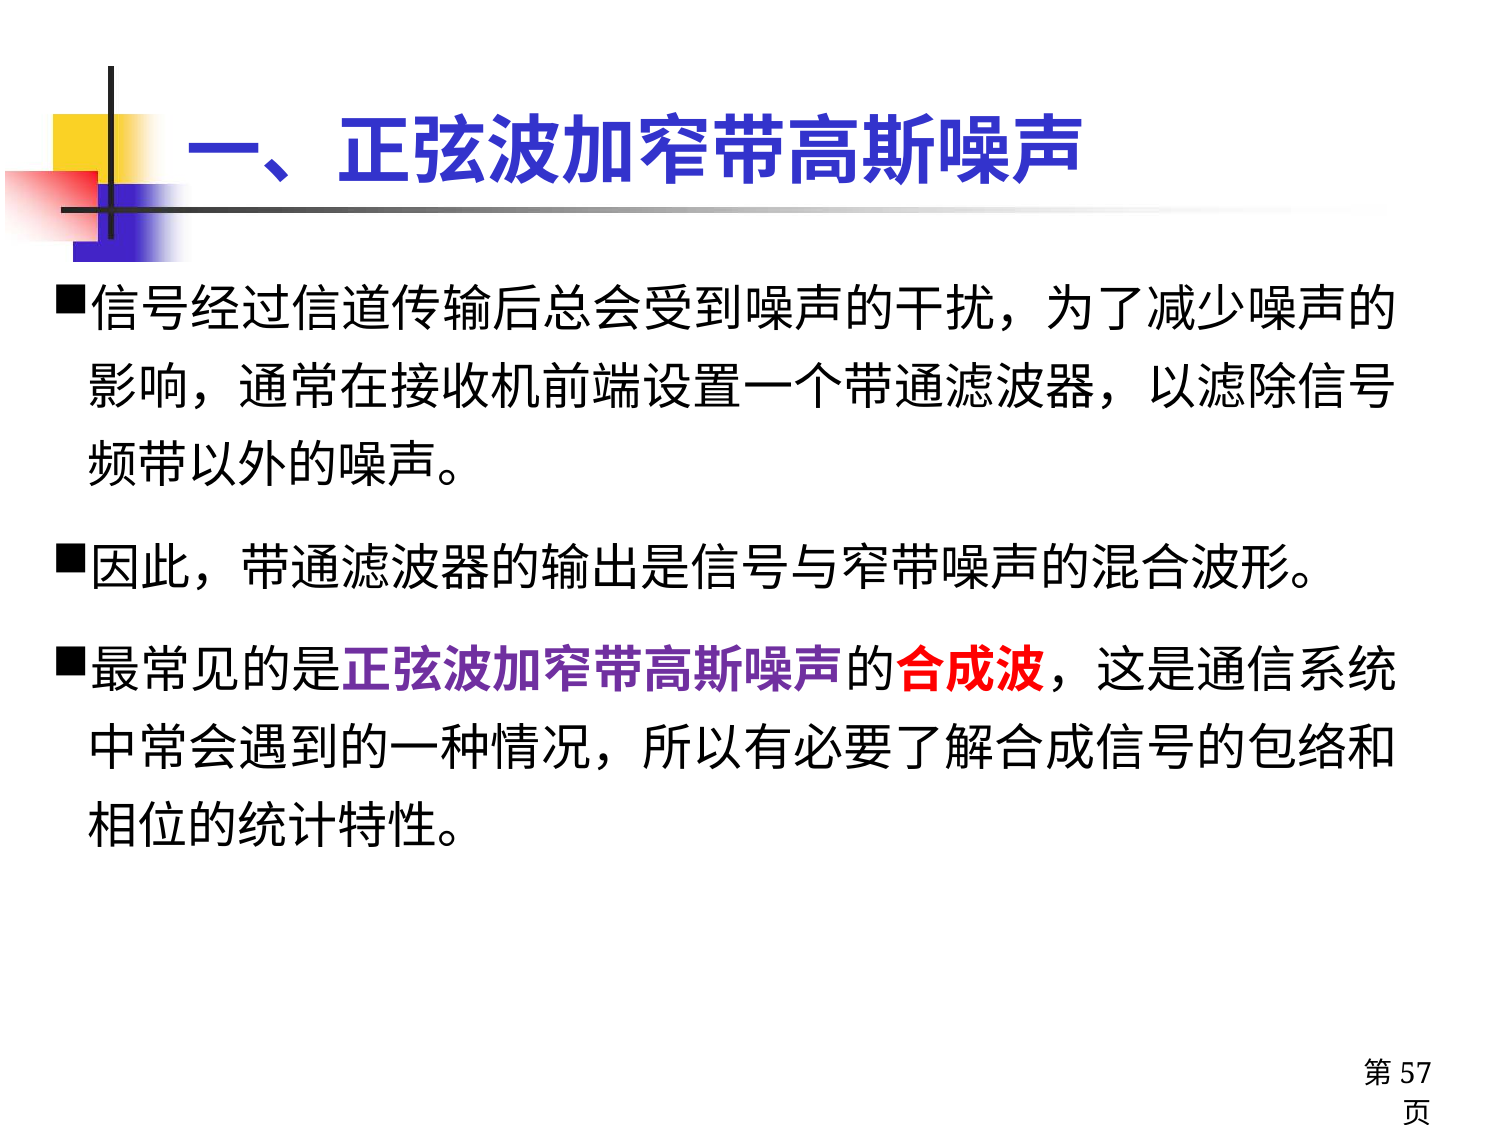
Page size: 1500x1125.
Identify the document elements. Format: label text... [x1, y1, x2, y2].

text_box 信号经过信道传输后总会受到噪声的干扰，为了减少噪声的影响，通常在接收机前端设置一个带通滤波器，以滤除信号频带以外的噪声。 因此，带通滤波器的输出是信号与窄带噪声的混合波形。 最常见的是正弦波加窄带高斯噪声的合成波，这是通信系统中常会遇到的一种情况，所以有必要了解合成信号的包络和相位的统计特性。 [37, 250, 1413, 965]
text_box 一、正弦波加窄带高斯噪声 [171, 78, 1317, 218]
picture [5, 66, 1413, 262]
slide_number 第57页 [1323, 1046, 1448, 1095]
